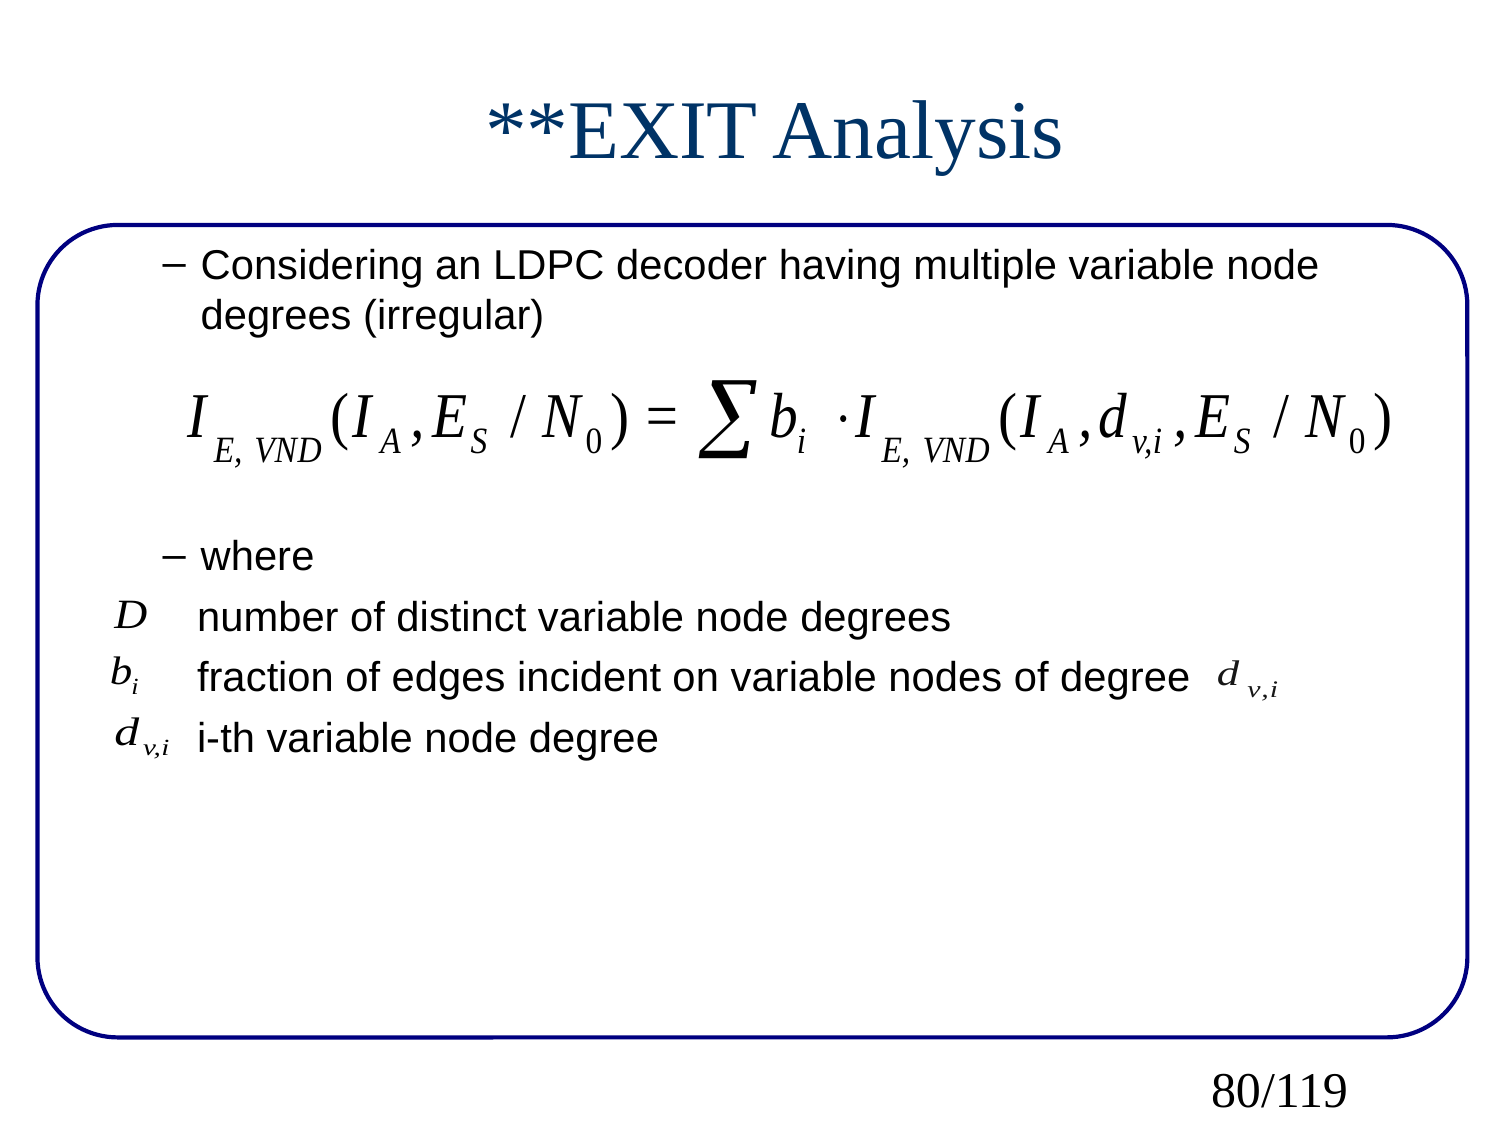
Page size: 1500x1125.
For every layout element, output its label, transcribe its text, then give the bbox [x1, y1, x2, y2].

list Considering an LDPC decoder having multiple variable node degrees (irregular) where number of distinct variable node degrees fraction of edges incident on variable nodes of degree i-th variable node degree [87, 237, 1438, 1026]
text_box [105, 586, 156, 636]
slide_number 80/119 [1196, 1049, 1500, 1125]
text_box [177, 368, 1405, 481]
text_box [106, 705, 186, 766]
title **EXIT Analysis [137, 49, 1413, 201]
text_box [104, 644, 154, 705]
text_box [1204, 654, 1301, 708]
